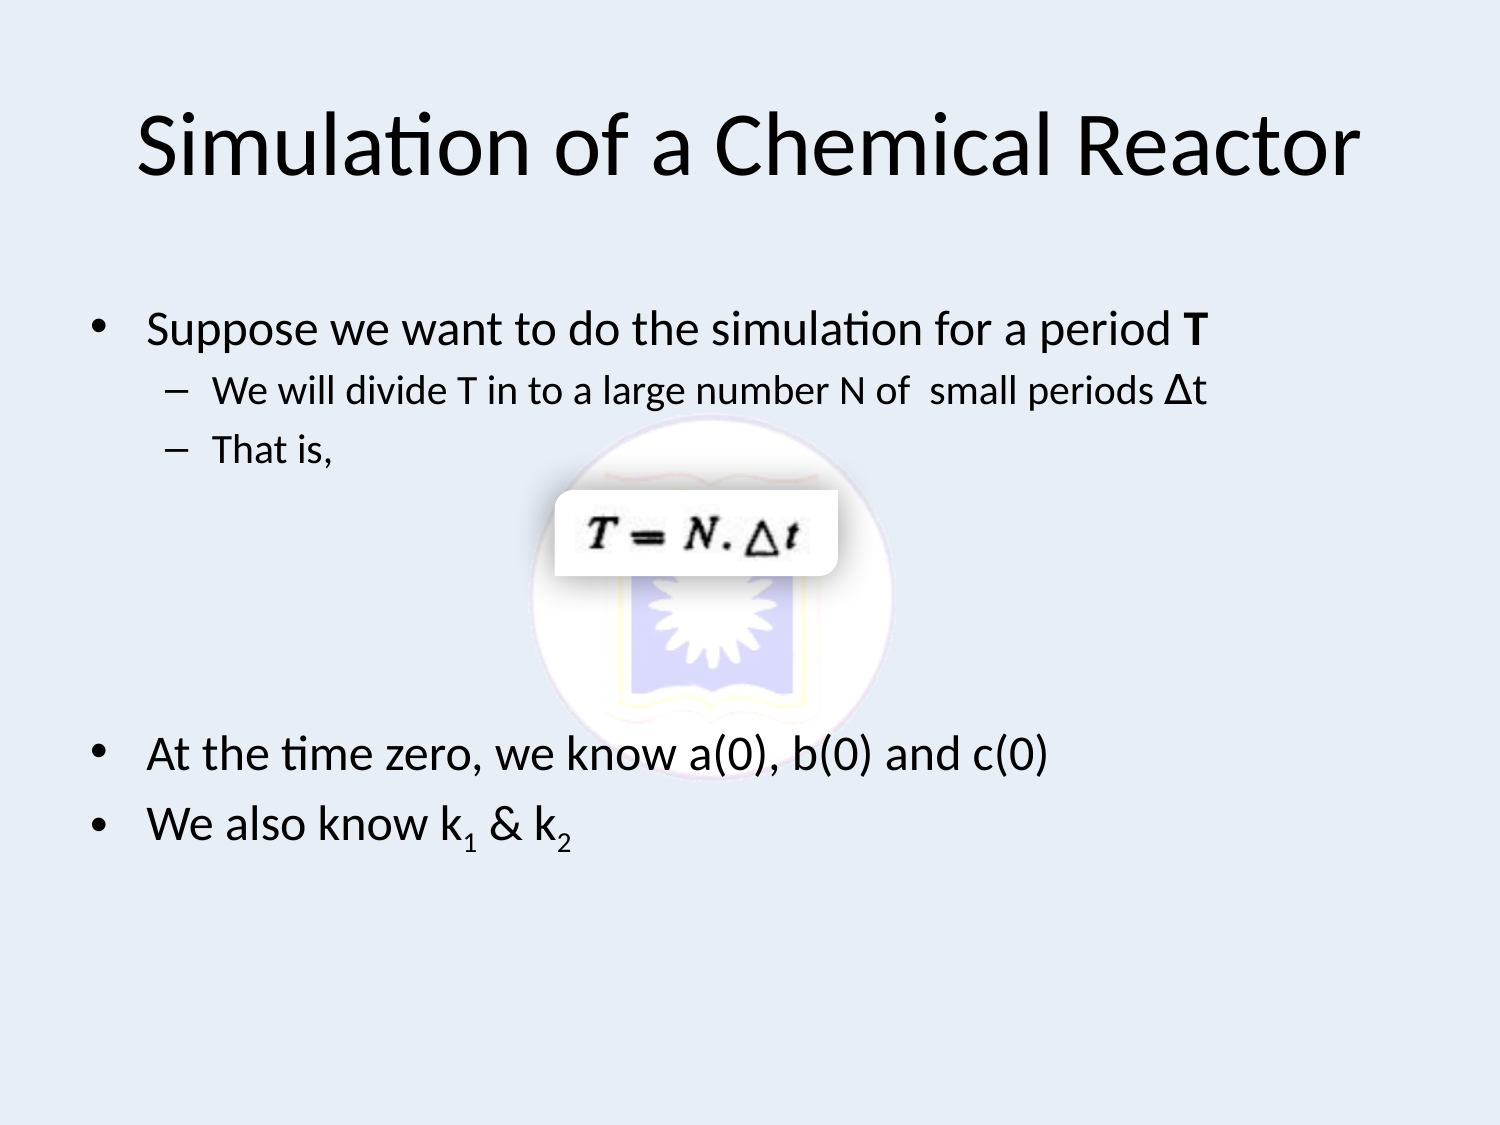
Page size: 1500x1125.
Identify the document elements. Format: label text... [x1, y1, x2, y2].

picture [561, 496, 831, 570]
list Suppose we want to do the simulation for a period T We will divide T in to a large number N of small periods ∆t That is, At the time zero, we know a(0), b(0) and c(0) We also know k1 & k2 [75, 287, 1425, 1005]
title Simulation of a Chemical Reactor [75, 45, 1425, 233]
